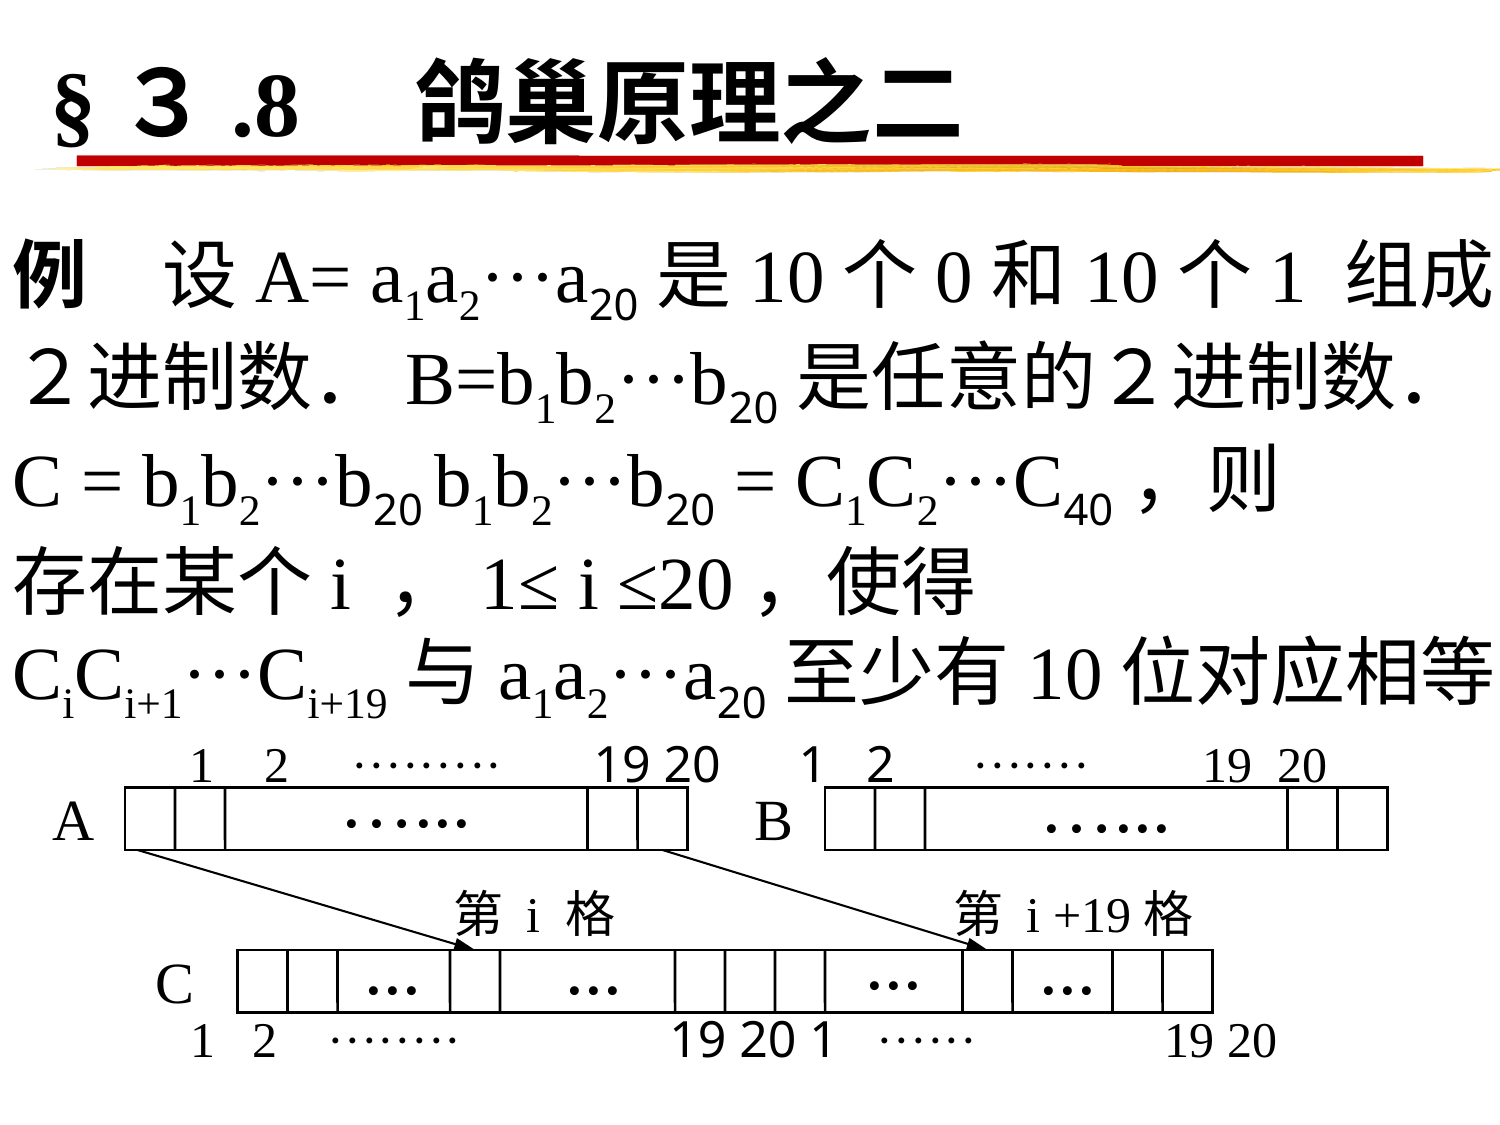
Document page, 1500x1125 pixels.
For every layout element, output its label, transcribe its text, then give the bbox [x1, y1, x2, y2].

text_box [34, 37, 1500, 175]
text_box C [140, 937, 209, 1023]
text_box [824, 749, 1388, 856]
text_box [237, 906, 1213, 1018]
text_box 1 2 ········· 19 20 1 2 ······· 19 20 [174, 724, 1343, 800]
text_box 例 设A= a1a2···a20是10个0和10个1 组成的 ２进制数．B=b1b2···b20是任意的２进制数． C = b1b2···b20 b1b2···b20 = C1C2···C40，则 存在某个i ，1≤ i ≤20，使得 CiCi+1···Ci+19与a1a2···a20至少有10位对应相等． [0, 219, 1500, 735]
text_box B [740, 800, 813, 860]
text_box A [37, 774, 110, 860]
text_box 第 i +19格 [938, 874, 1209, 905]
text_box 1 2 ········ 19 20 1 ······ 19 20 [162, 999, 1293, 1075]
text_box 第 i 格 [438, 874, 631, 905]
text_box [124, 744, 688, 851]
